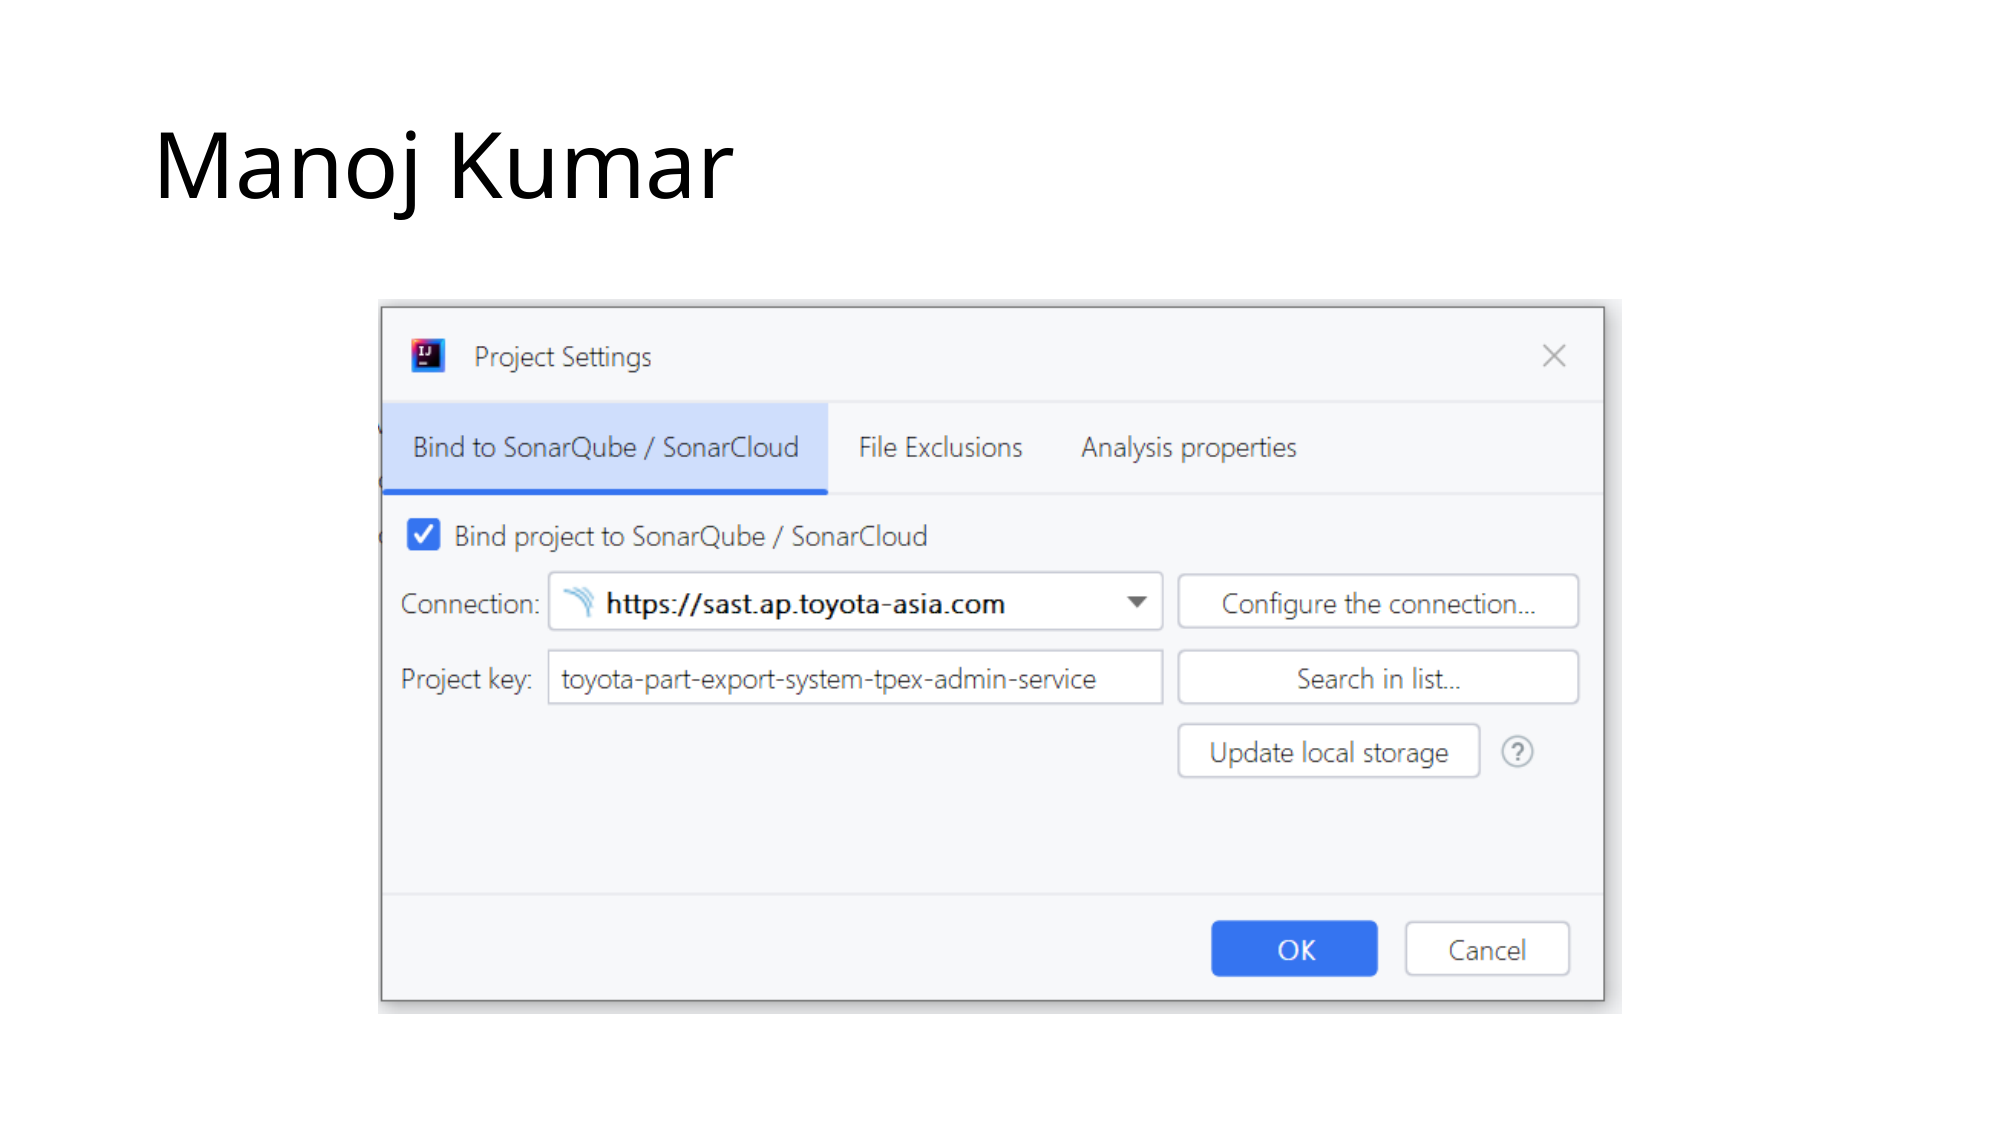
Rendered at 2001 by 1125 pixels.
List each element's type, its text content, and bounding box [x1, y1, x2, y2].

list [378, 299, 1622, 1014]
title Manoj Kumar [137, 59, 1863, 278]
